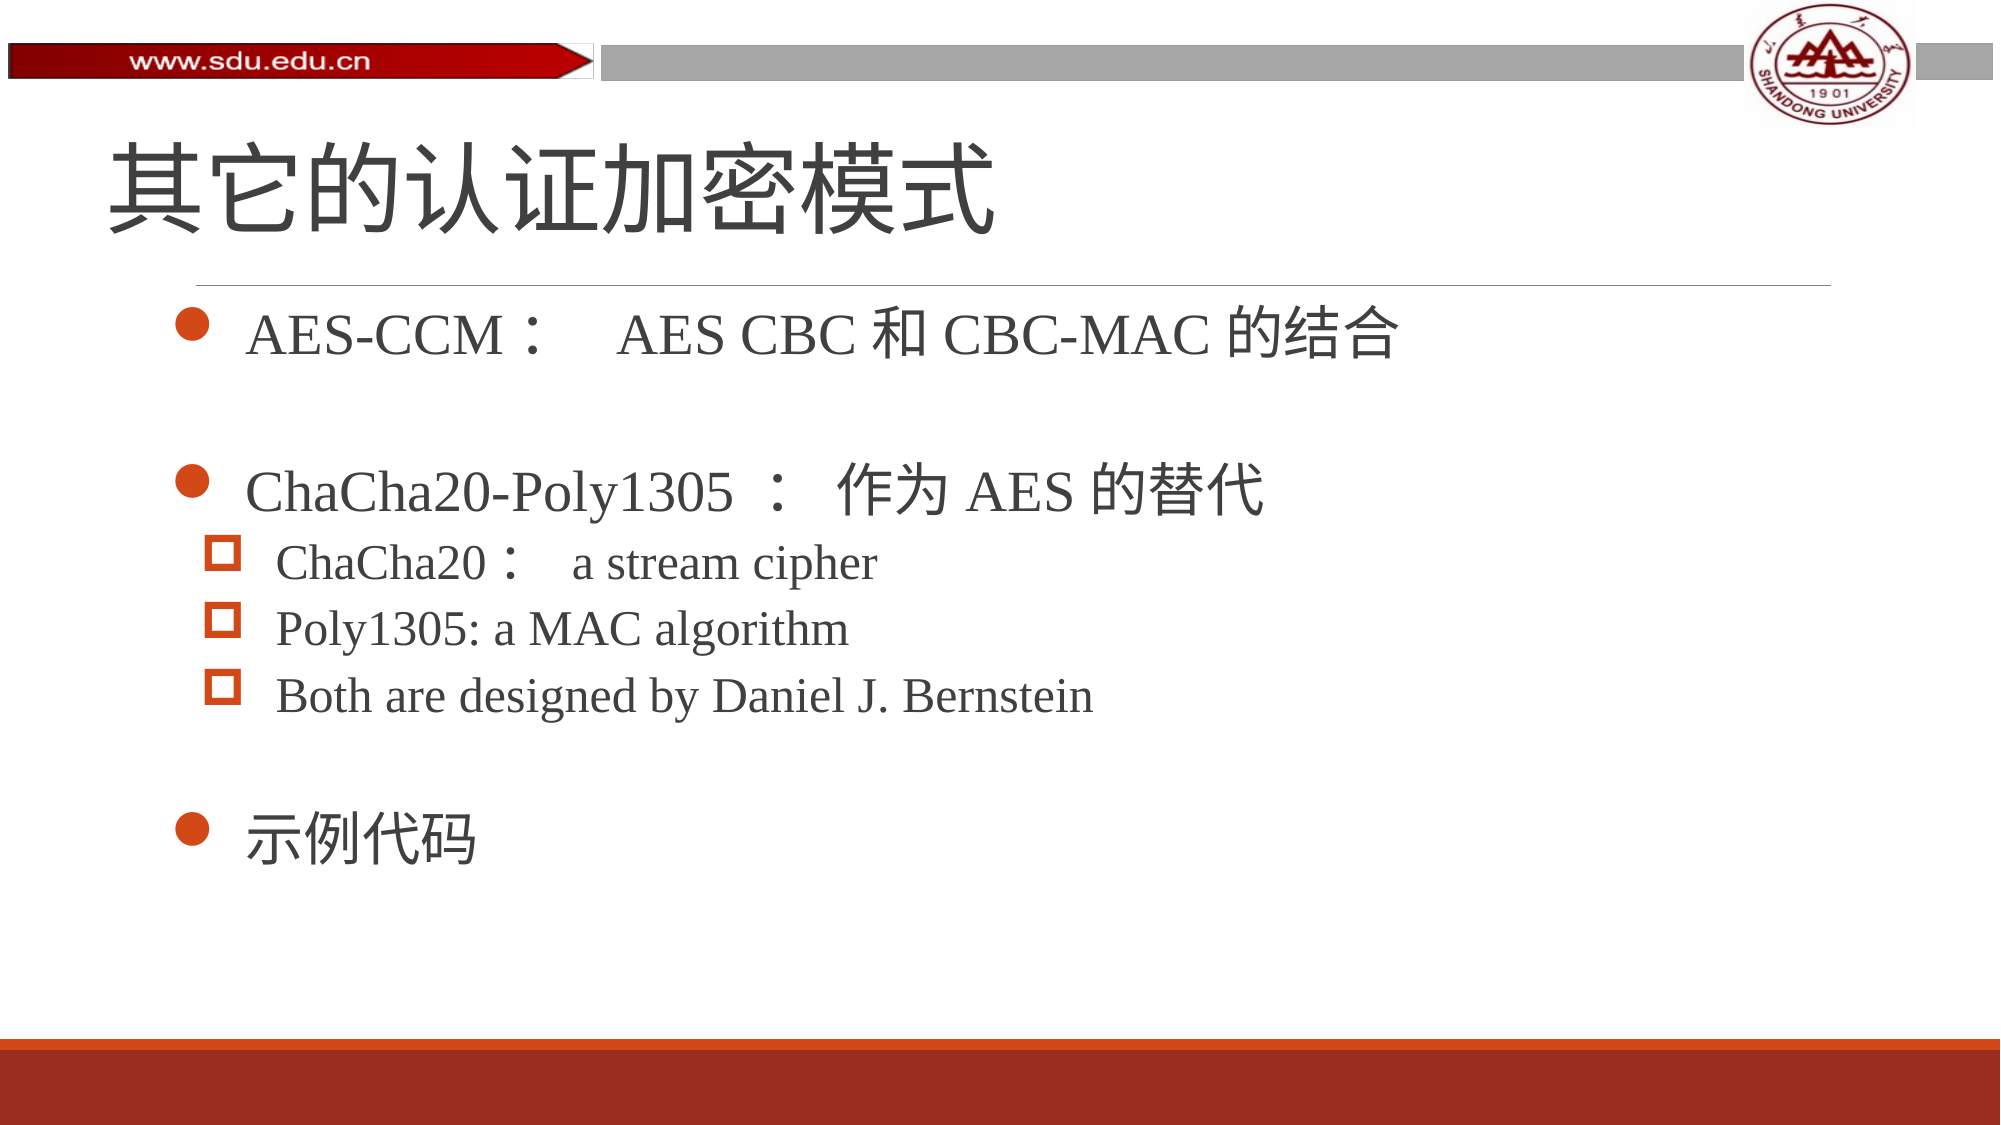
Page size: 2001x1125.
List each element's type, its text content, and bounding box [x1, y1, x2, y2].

picture [8, 0, 1993, 102]
list AES-CCM： AES CBC和CBC-MAC的结合 ChaCha20-Poly1305 ： 作为AES的替代 ChaCha20： a stream cipher Poly1305: a MAC algorithm Both are designed by Daniel J. Bernstein 示例代码 [90, 289, 1945, 1056]
title 其它的认证加密模式 [90, 102, 1945, 255]
